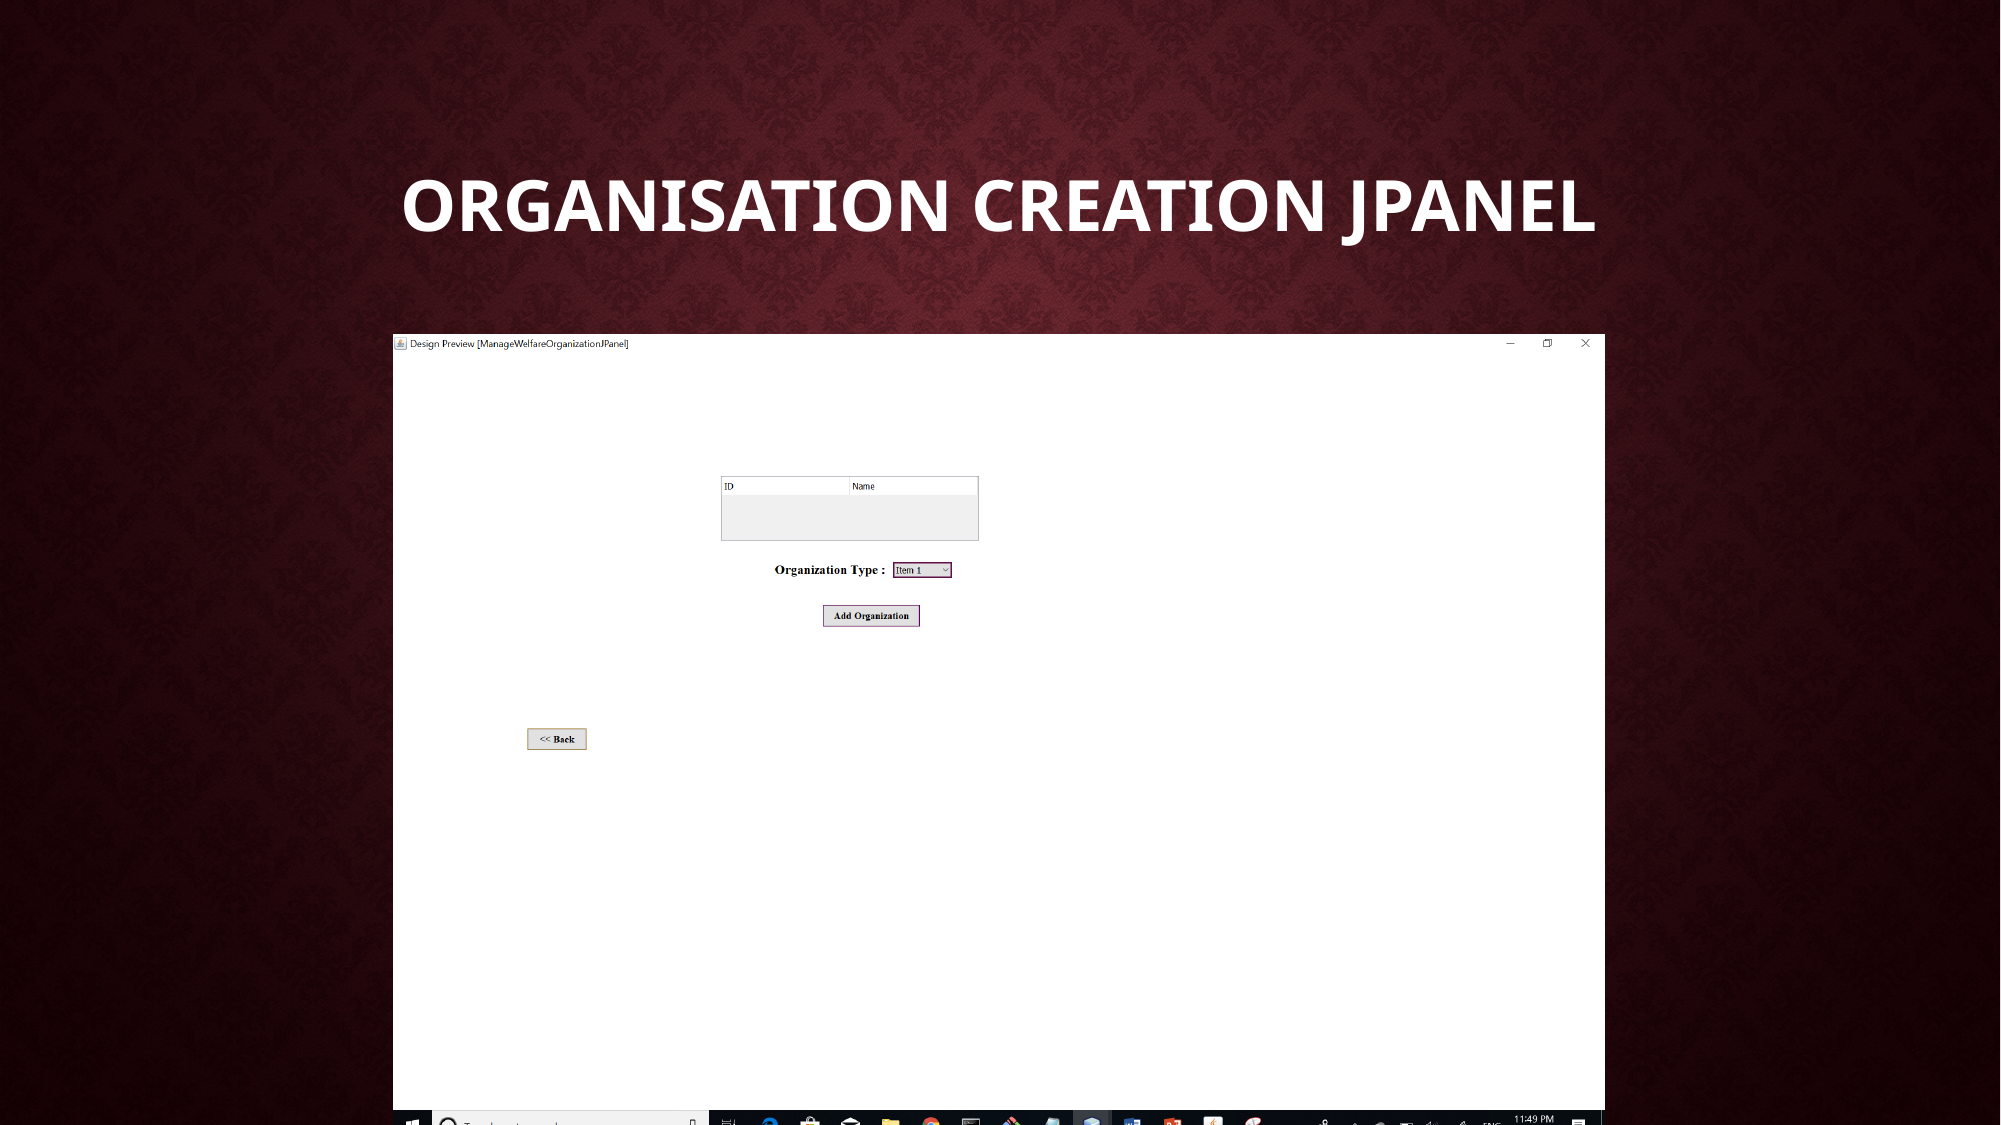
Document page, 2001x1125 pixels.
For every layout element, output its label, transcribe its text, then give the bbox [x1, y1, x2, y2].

picture [393, 333, 1606, 1125]
title Organisation Creation Jpanel [149, 99, 1849, 318]
